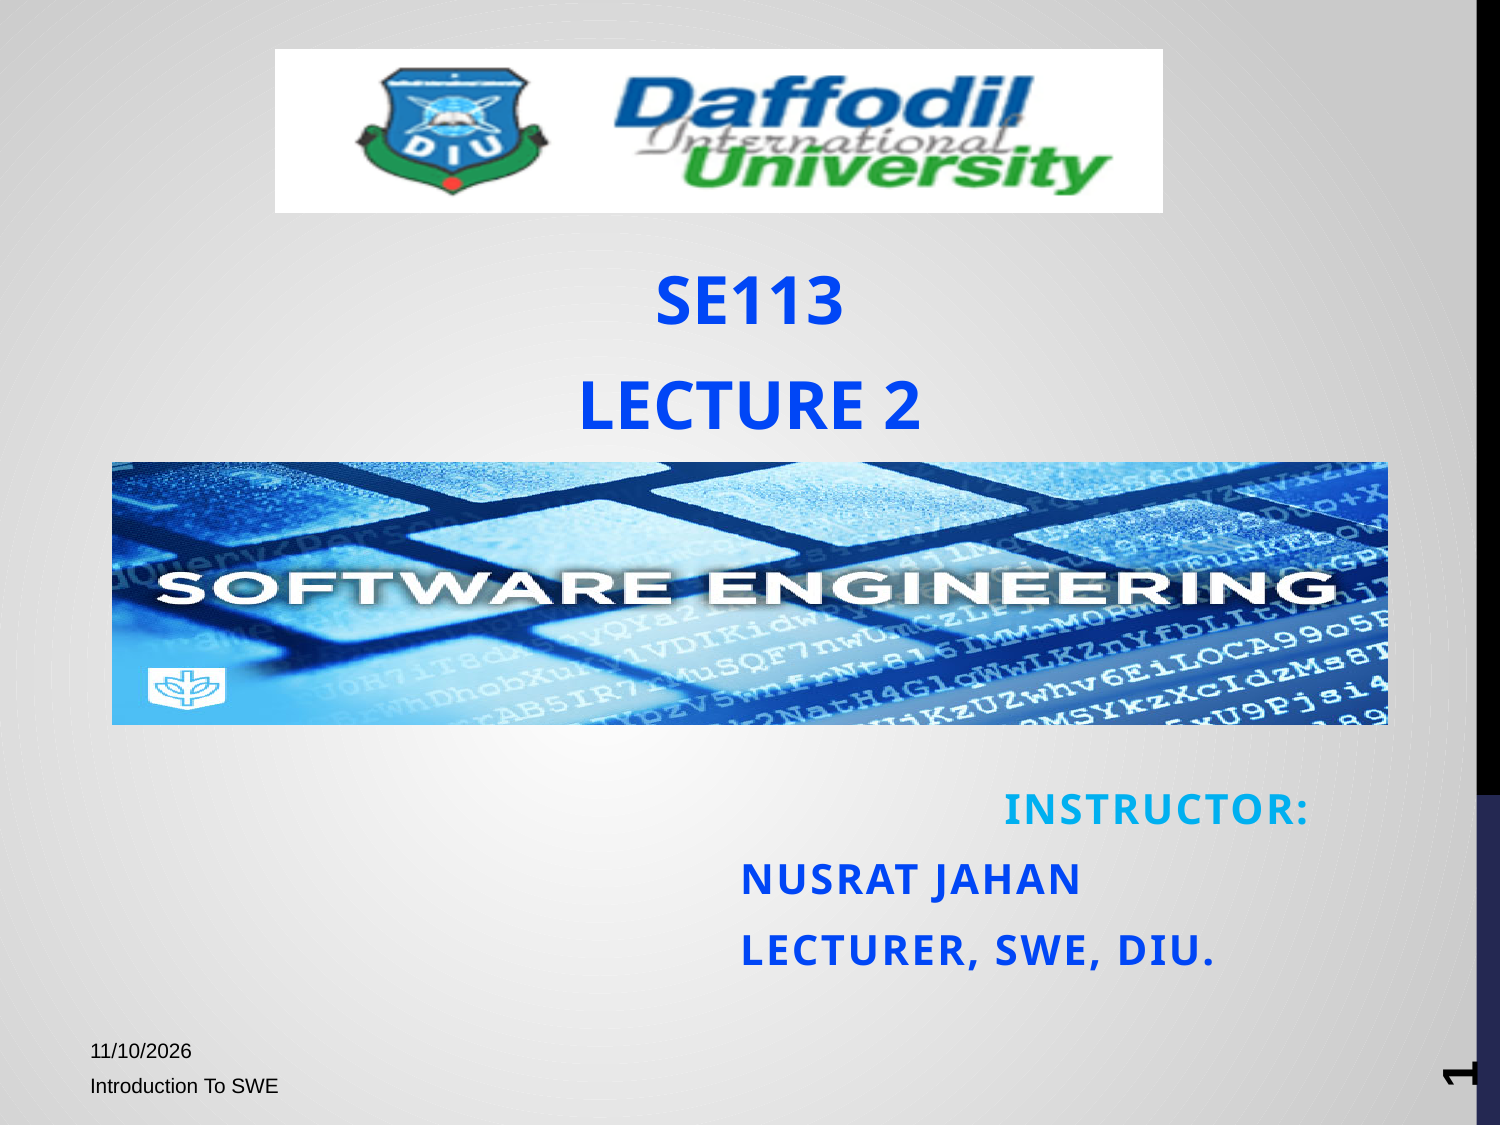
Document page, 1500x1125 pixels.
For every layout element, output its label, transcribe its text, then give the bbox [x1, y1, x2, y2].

picture [274, 49, 1163, 213]
subtitle Instructor: Nusrat jahan Lecturer, SWE, DIU. [725, 774, 1500, 1063]
text_box SE113 Lecture 2 [510, 249, 990, 394]
slide_number 1 [1427, 887, 1488, 1104]
picture [111, 461, 1388, 726]
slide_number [75, 1012, 638, 1063]
footer Introduction To SWE [75, 1065, 638, 1112]
